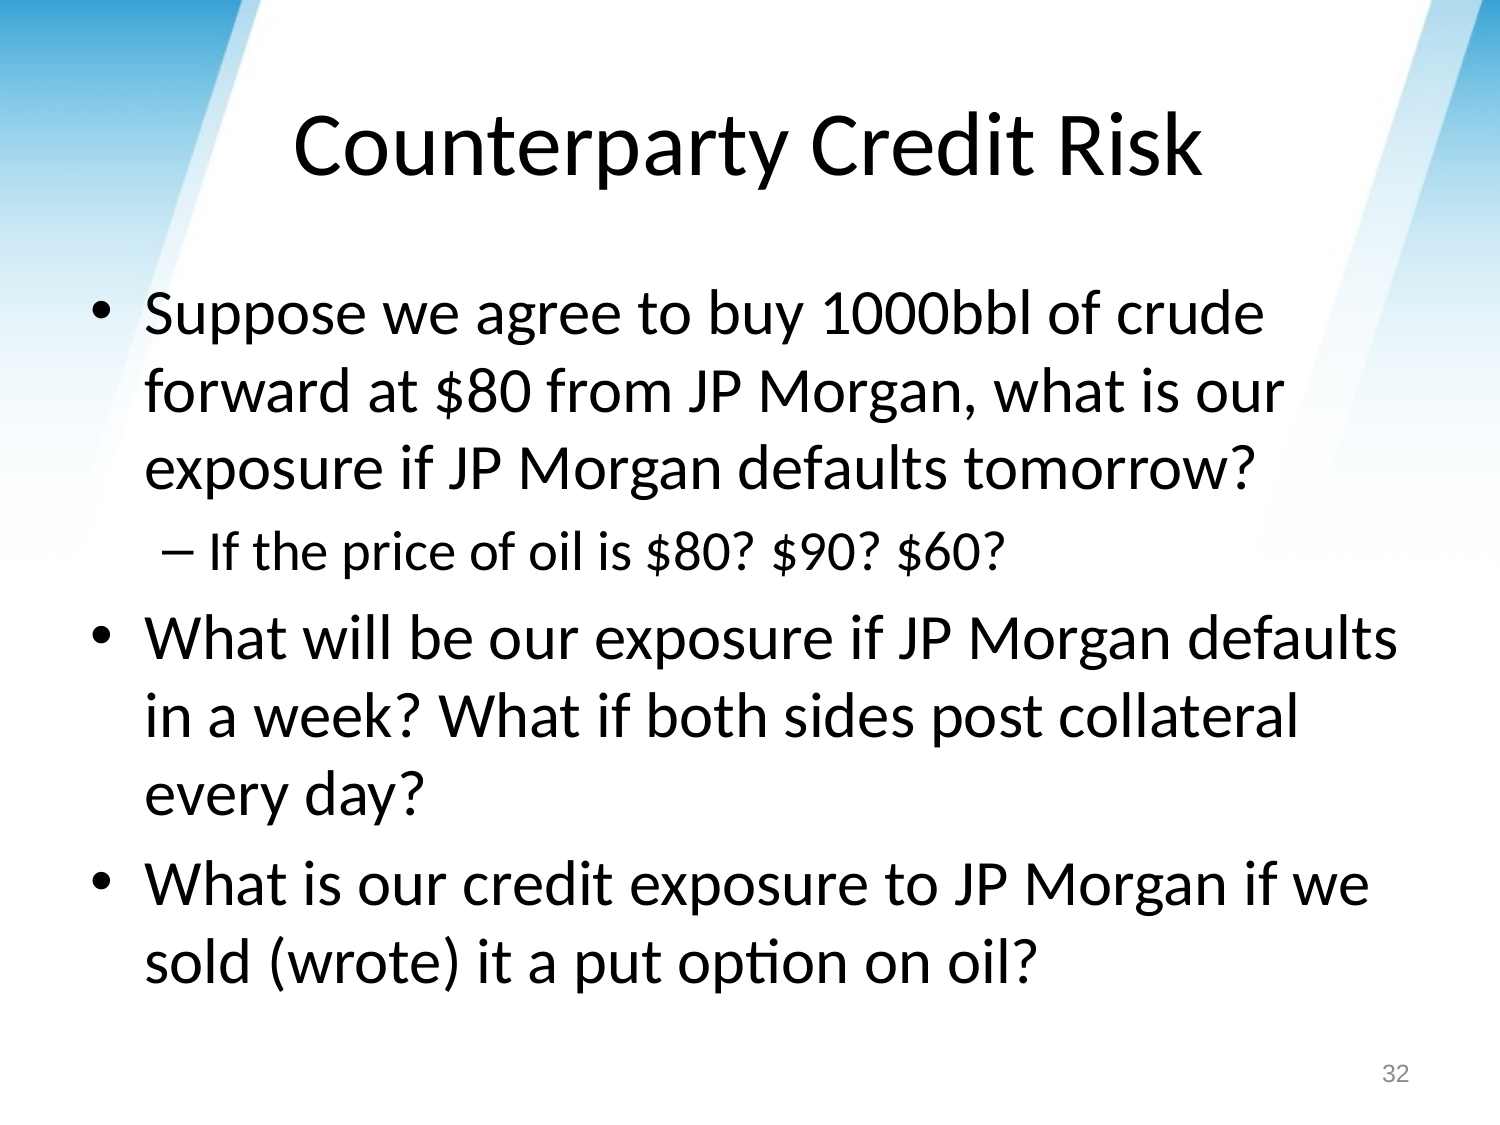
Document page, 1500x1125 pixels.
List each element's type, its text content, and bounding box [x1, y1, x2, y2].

slide_number 32 [1074, 1042, 1425, 1103]
title Counterparty Credit Risk [75, 45, 1425, 233]
list Suppose we agree to buy 1000bbl of crude forward at $80 from JP Morgan, what is our exposure if JP Morgan defaults tomorrow? If the price of oil is $80? $90? $60? What will be our exposure if JP Morgan defaults in a week? What if both sides post collateral every day? What is our credit exposure to JP Morgan if we sold (wrote) it a put option on oil? [75, 262, 1425, 1005]
picture [0, 0, 1500, 771]
